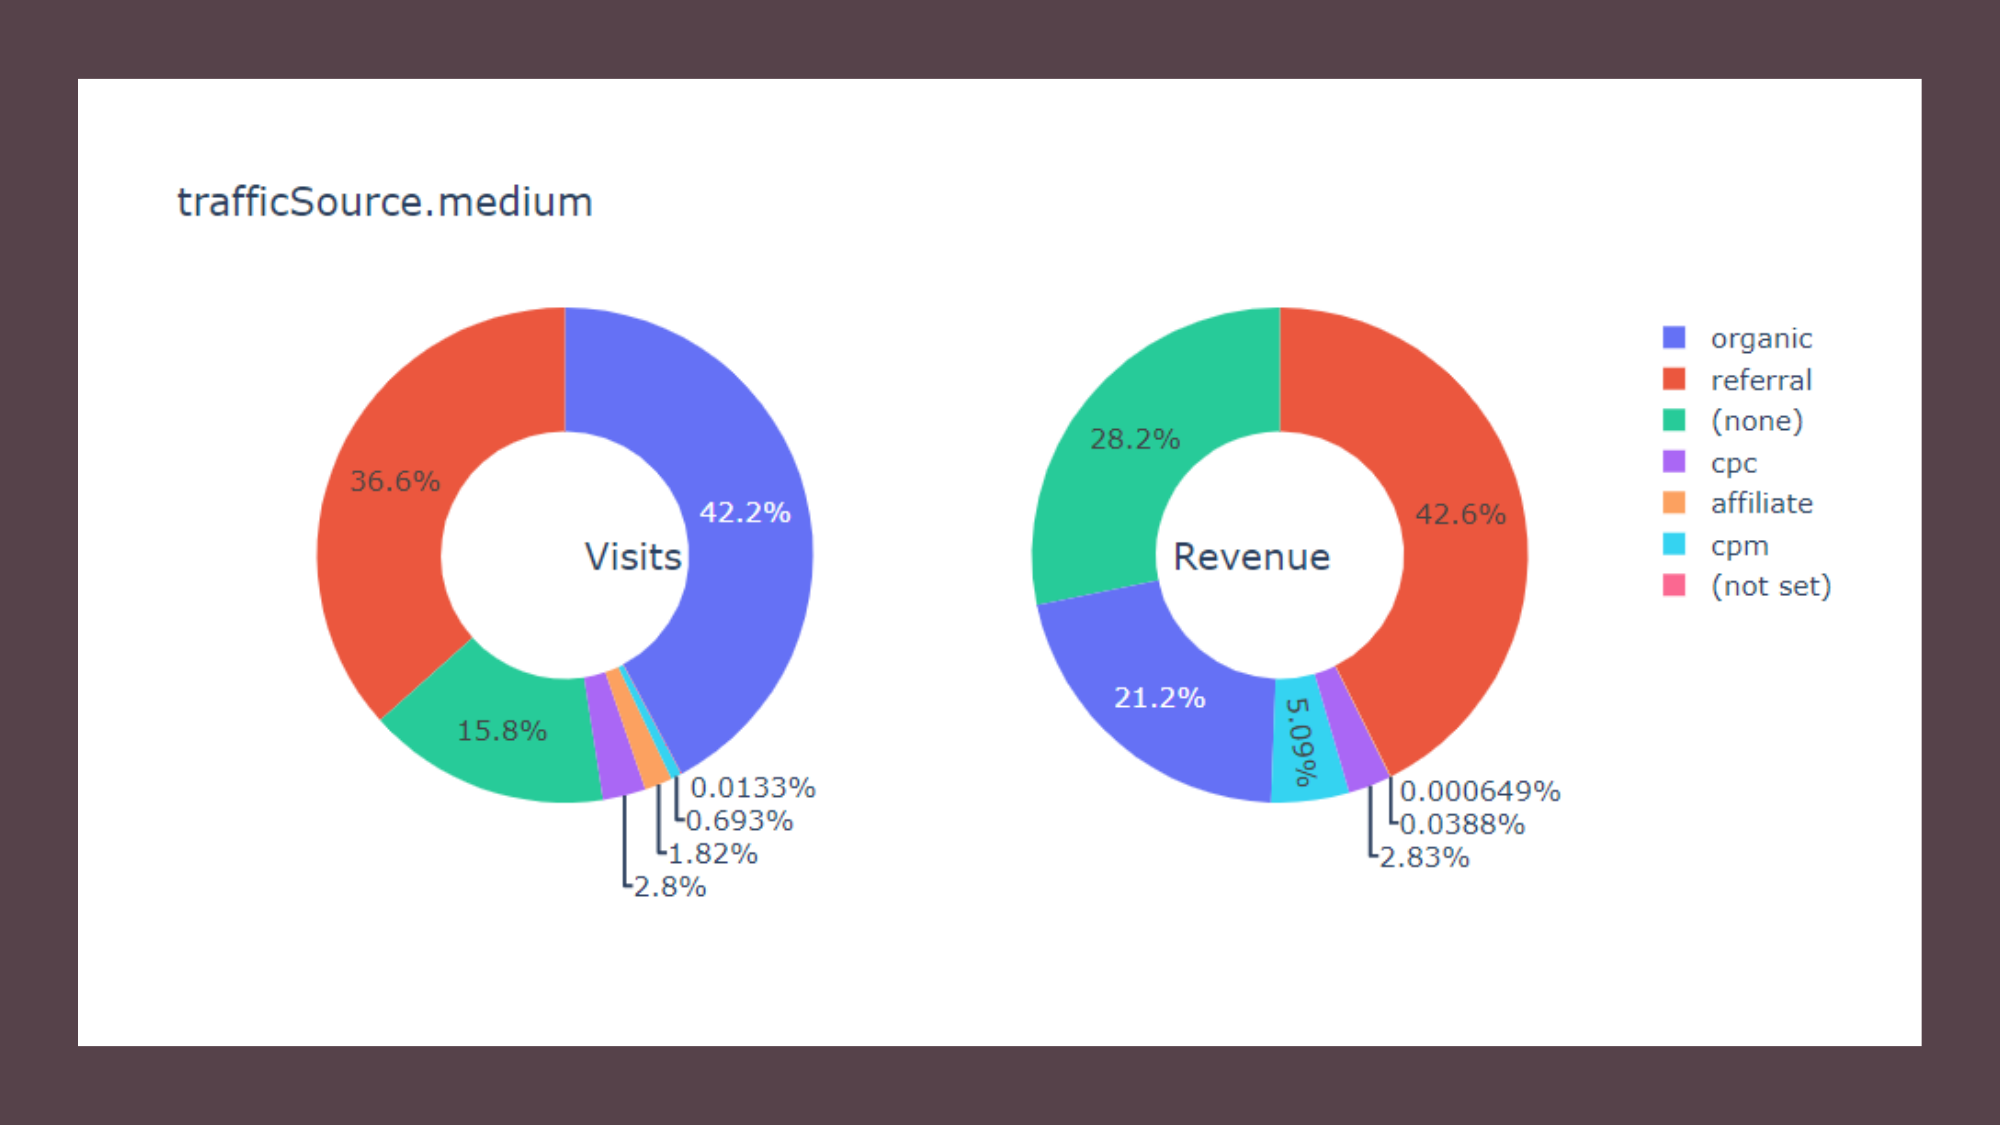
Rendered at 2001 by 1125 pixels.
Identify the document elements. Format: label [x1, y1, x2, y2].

text_box [77, 78, 1923, 1047]
text_box [0, 0, 2000, 1125]
picture [105, 130, 1895, 994]
